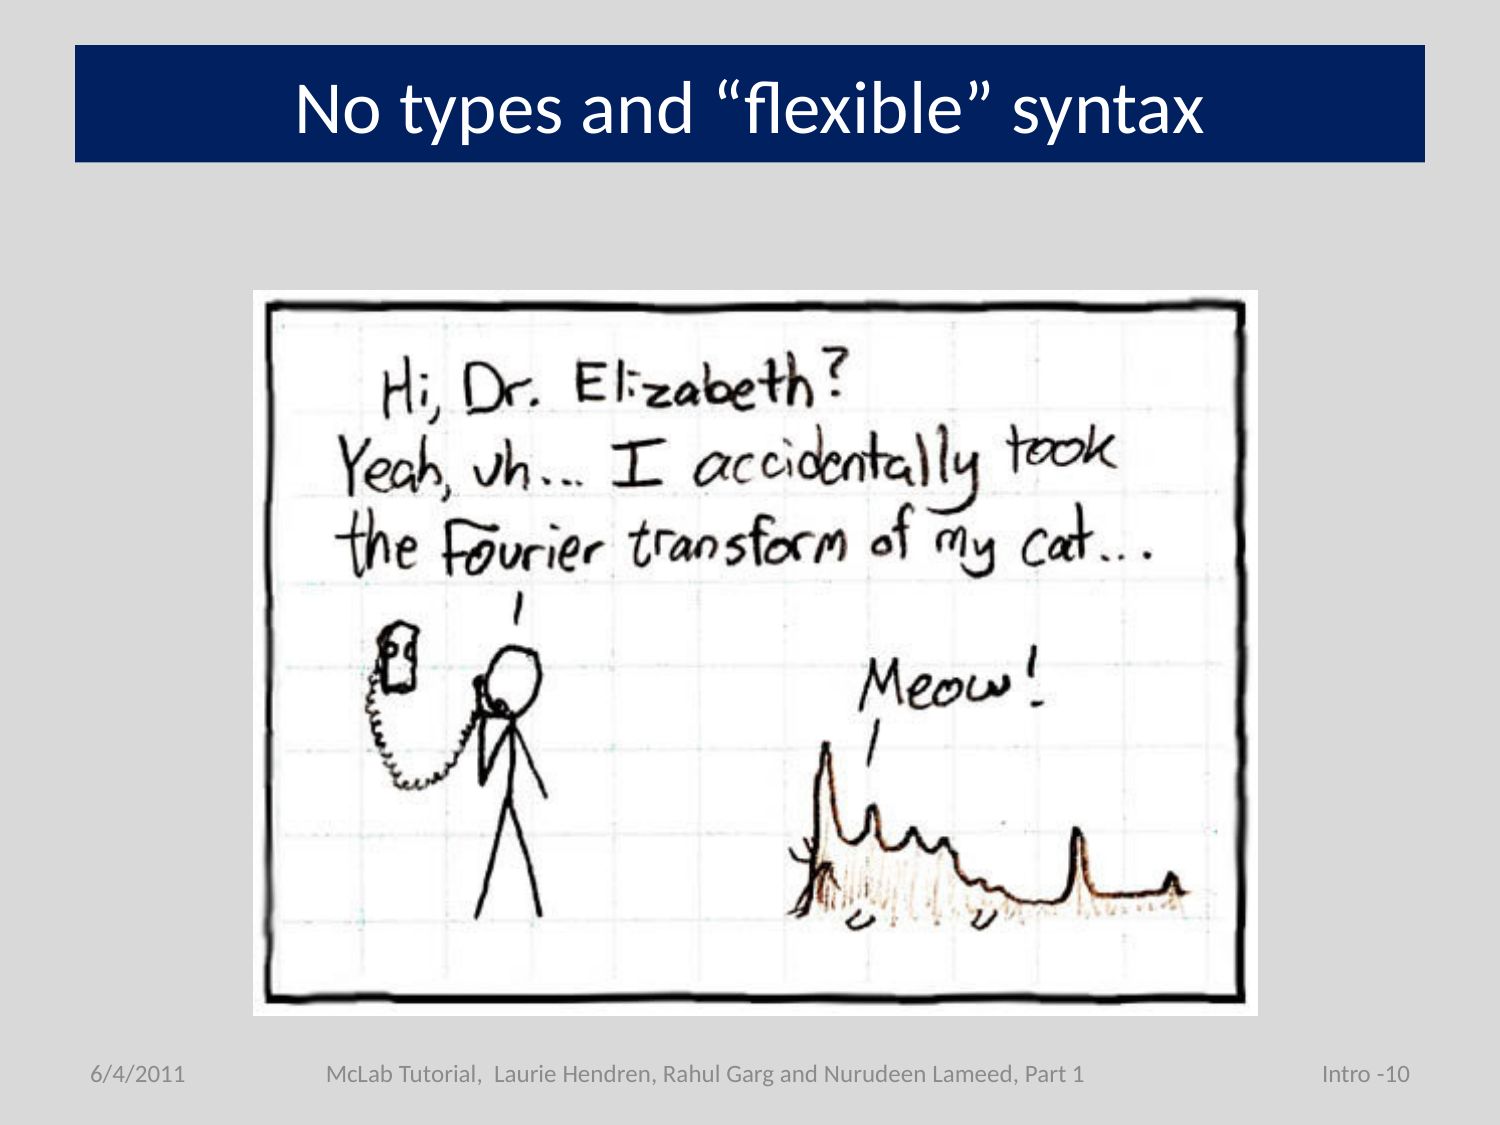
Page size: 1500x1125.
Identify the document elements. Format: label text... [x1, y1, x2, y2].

slide_number Intro -10 [1262, 1042, 1425, 1103]
title No types and “flexible” syntax [75, 45, 1425, 163]
footer McLab Tutorial, Laurie Hendren, Rahul Garg and Nurudeen Lameed, Part 1 [300, 1042, 1113, 1103]
picture [253, 290, 1259, 1016]
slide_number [75, 1042, 213, 1103]
